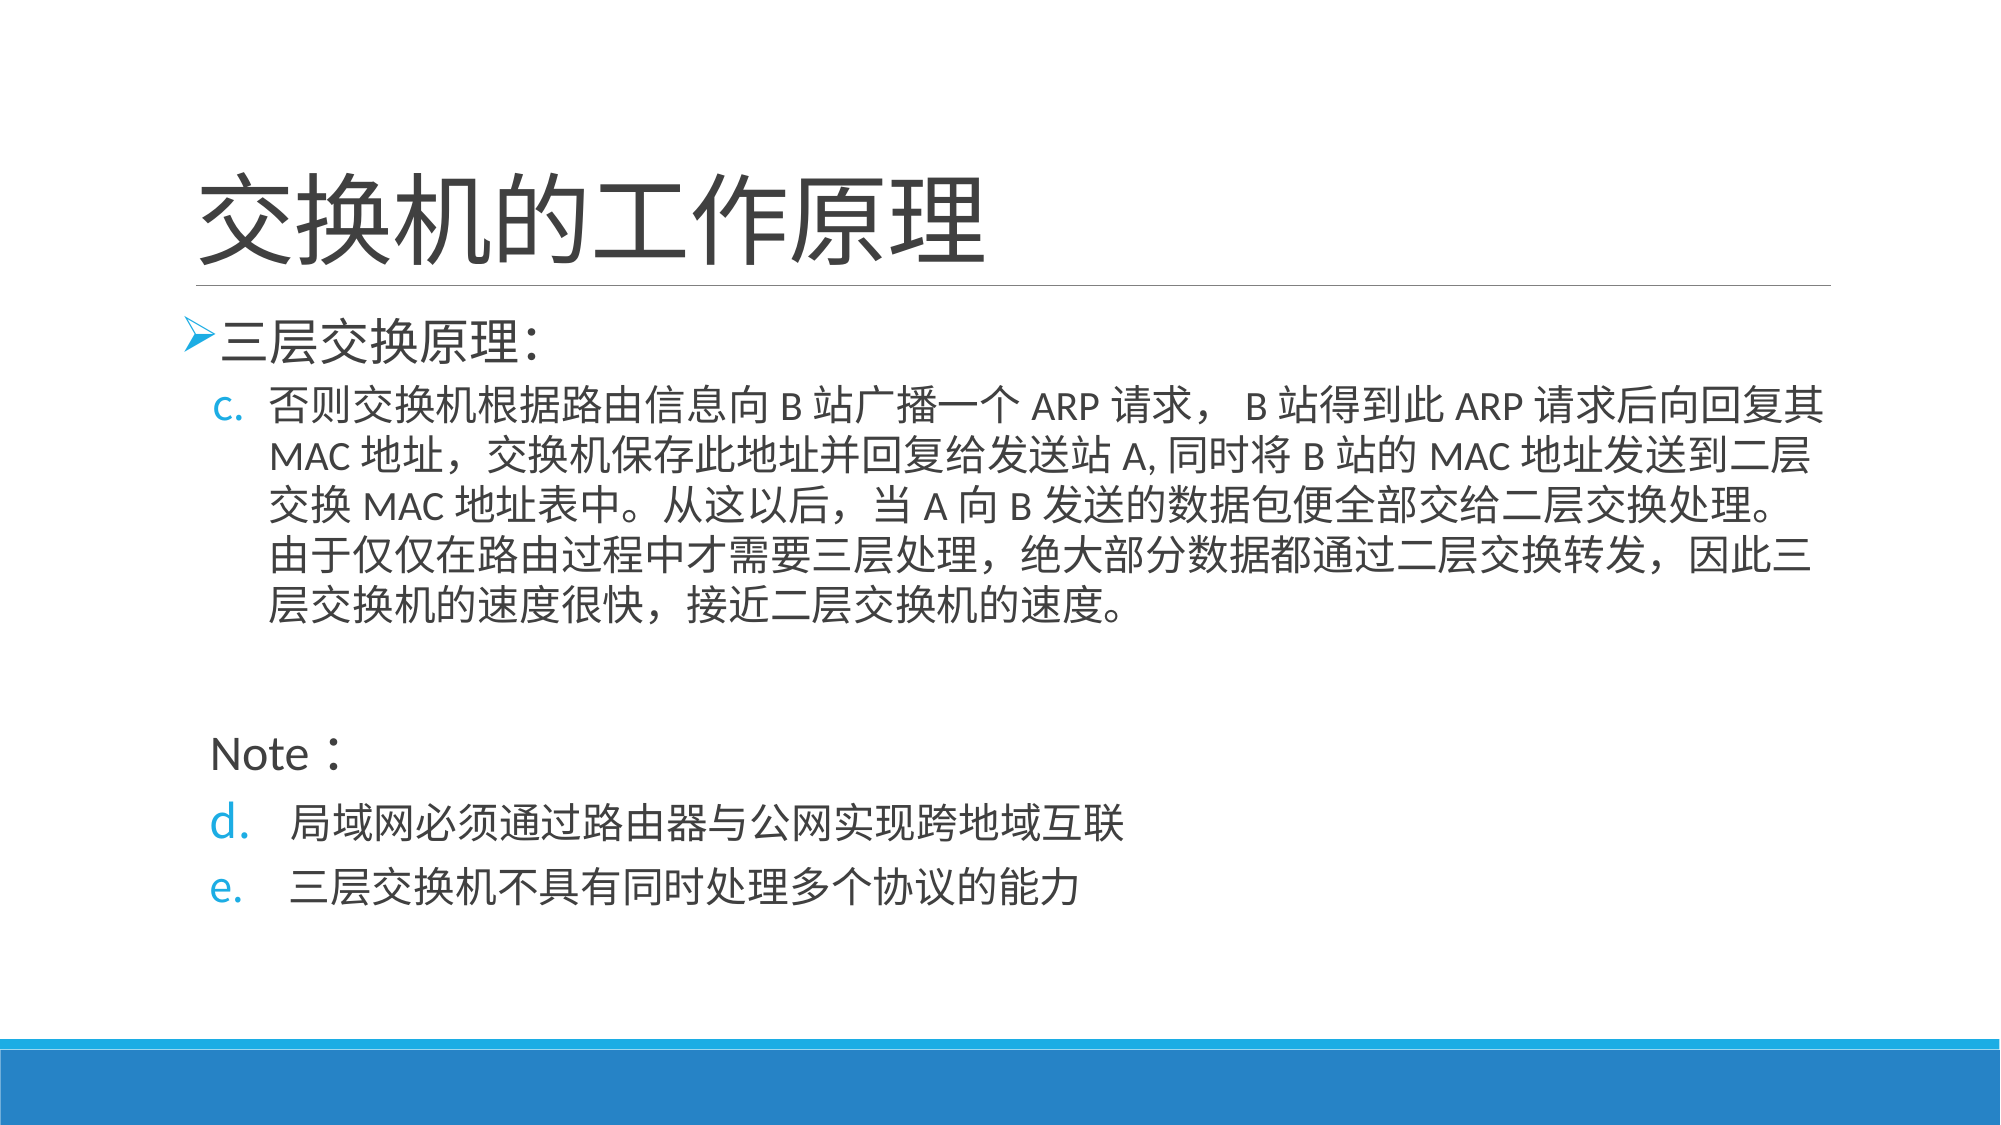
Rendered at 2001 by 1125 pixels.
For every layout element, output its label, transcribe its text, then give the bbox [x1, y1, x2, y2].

list 三层交换原理： 否则交换机根据路由信息向B站广播一个ARP请求，B站得到此ARP请求后向回复其MAC地址，交换机保存此地址并回复给发送站A,同时将B站的MAC地址发送到二层交换MAC地址表中。从这以后，当A向B发送的数据包便全部交给二层交换处理。由于仅仅在路由过程中才需要三层处理，绝大部分数据都通过二层交换转发，因此三层交换机的速度很快，接近二层交换机的速度。 Note： 局域网必须通过路由器与公网实现跨地域互联 三层交换机不具有同时处理多个协议的能力 [180, 302, 1830, 963]
title 交换机的工作原理 [180, 47, 1830, 285]
